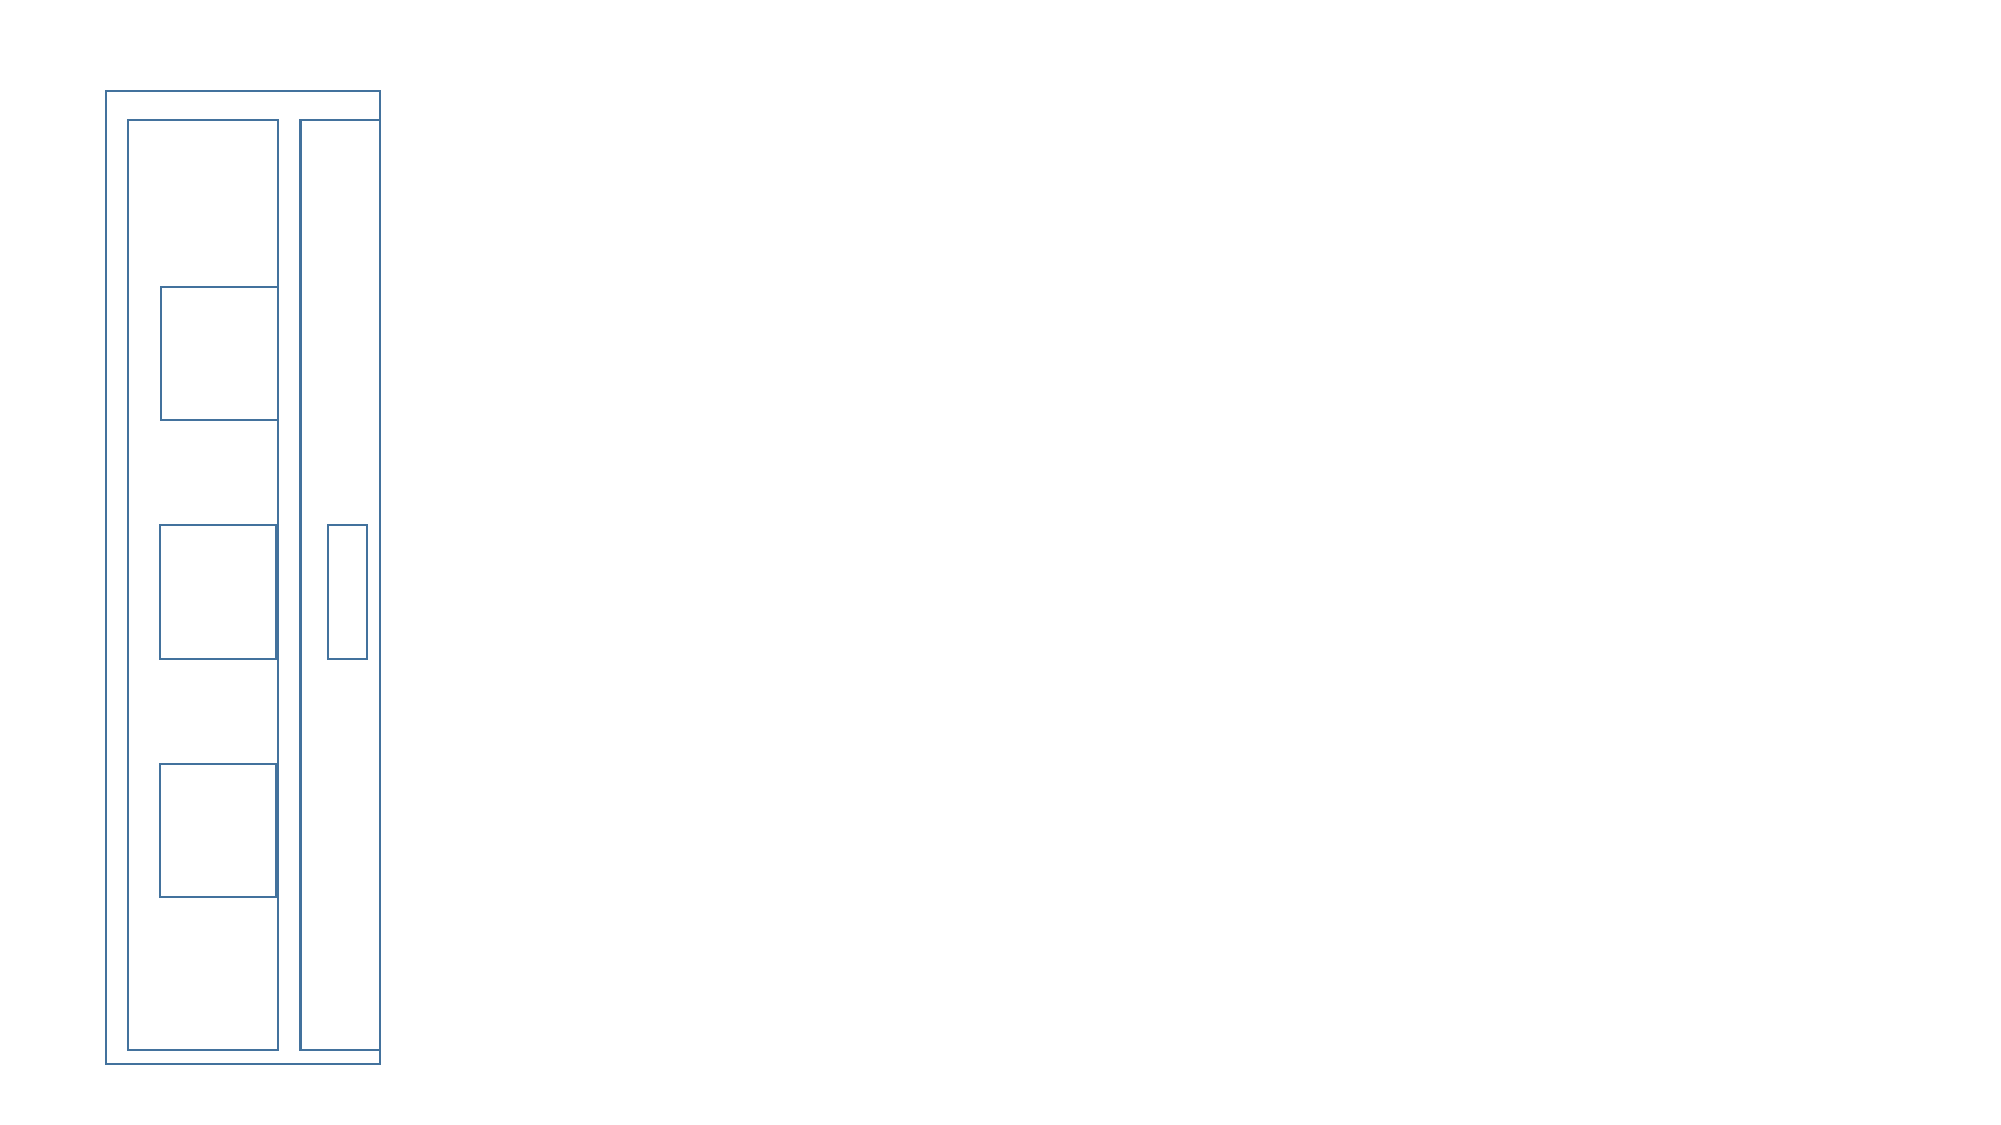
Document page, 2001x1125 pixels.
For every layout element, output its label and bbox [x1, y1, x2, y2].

text_box [105, 90, 381, 1065]
text_box [127, 119, 279, 1051]
text_box [299, 119, 381, 1051]
